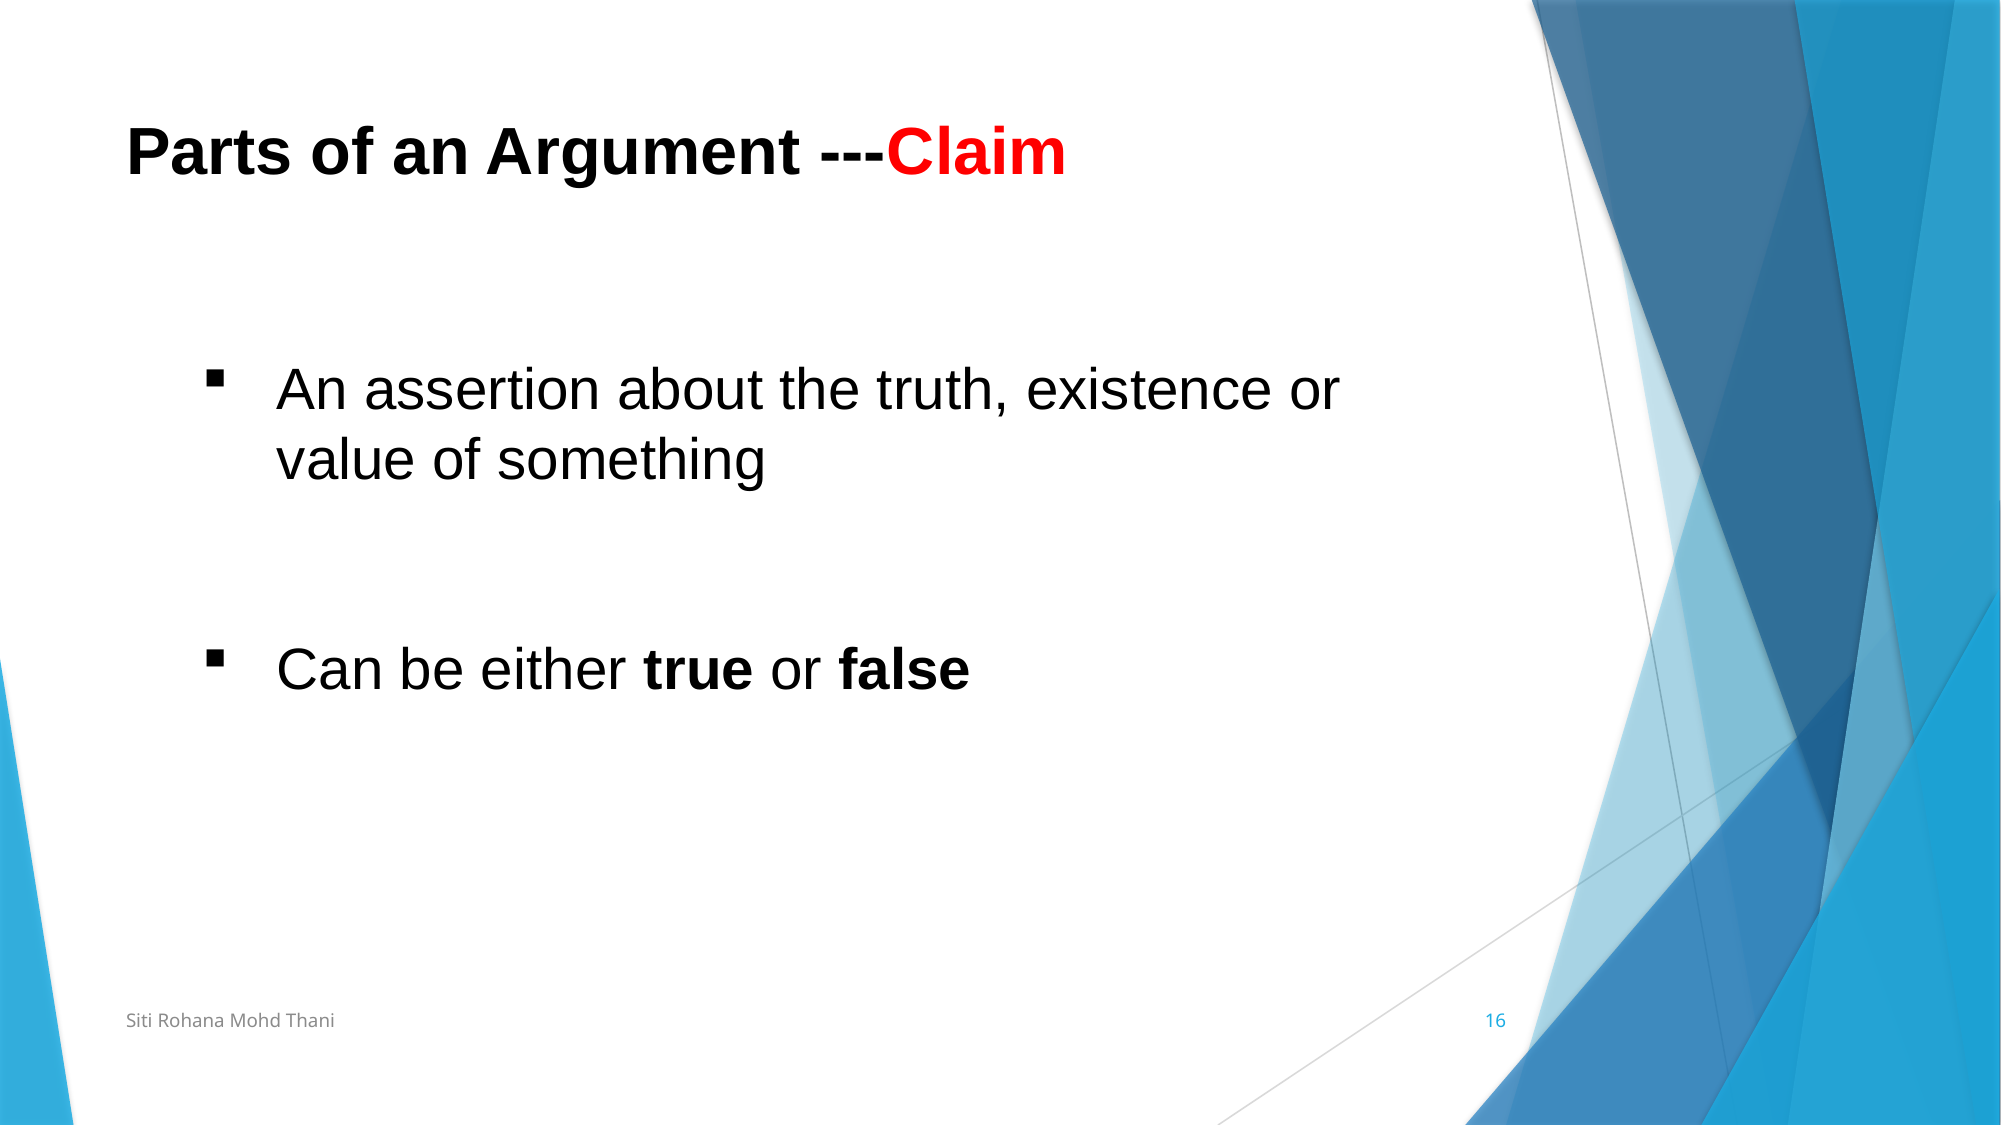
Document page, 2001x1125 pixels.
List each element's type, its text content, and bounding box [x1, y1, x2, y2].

footer Siti Rohana Mohd Thani [111, 991, 1145, 1051]
slide_number 16 [1409, 991, 1522, 1051]
text_box An assertion about the truth, existence or value of something Can be either true or false [187, 343, 1410, 709]
title Parts of an Argument ---Claim [111, 99, 1522, 317]
